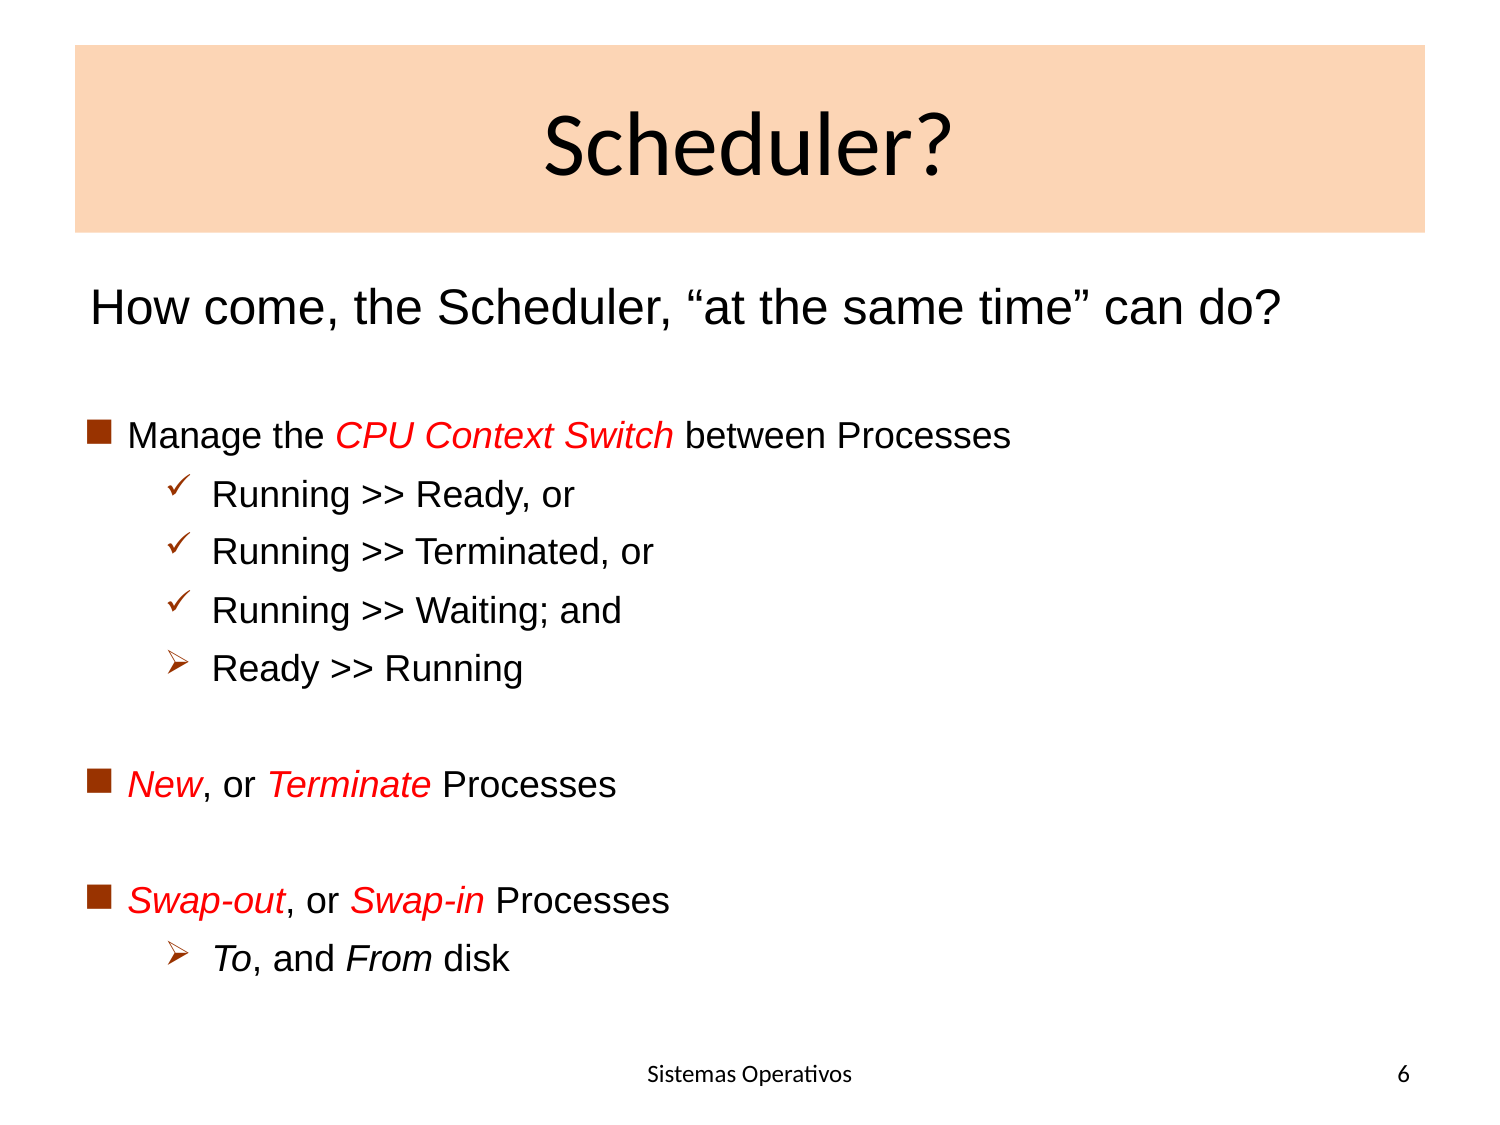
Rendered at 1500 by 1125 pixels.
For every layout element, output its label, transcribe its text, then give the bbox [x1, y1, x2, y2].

slide_number 6 [1074, 1043, 1425, 1103]
text_box How come, the Scheduler, “at the same time” can do? Manage the CPU Context Switch between Processes Running >> Ready, or Running >> Terminated, or Running >> Waiting; and Ready >> Running New, or Terminate Processes Swap-out, or Swap-in Processes To, and From disk [74, 267, 1425, 1043]
footer Sistemas Operativos [512, 1043, 988, 1103]
title Scheduler? [75, 45, 1425, 233]
